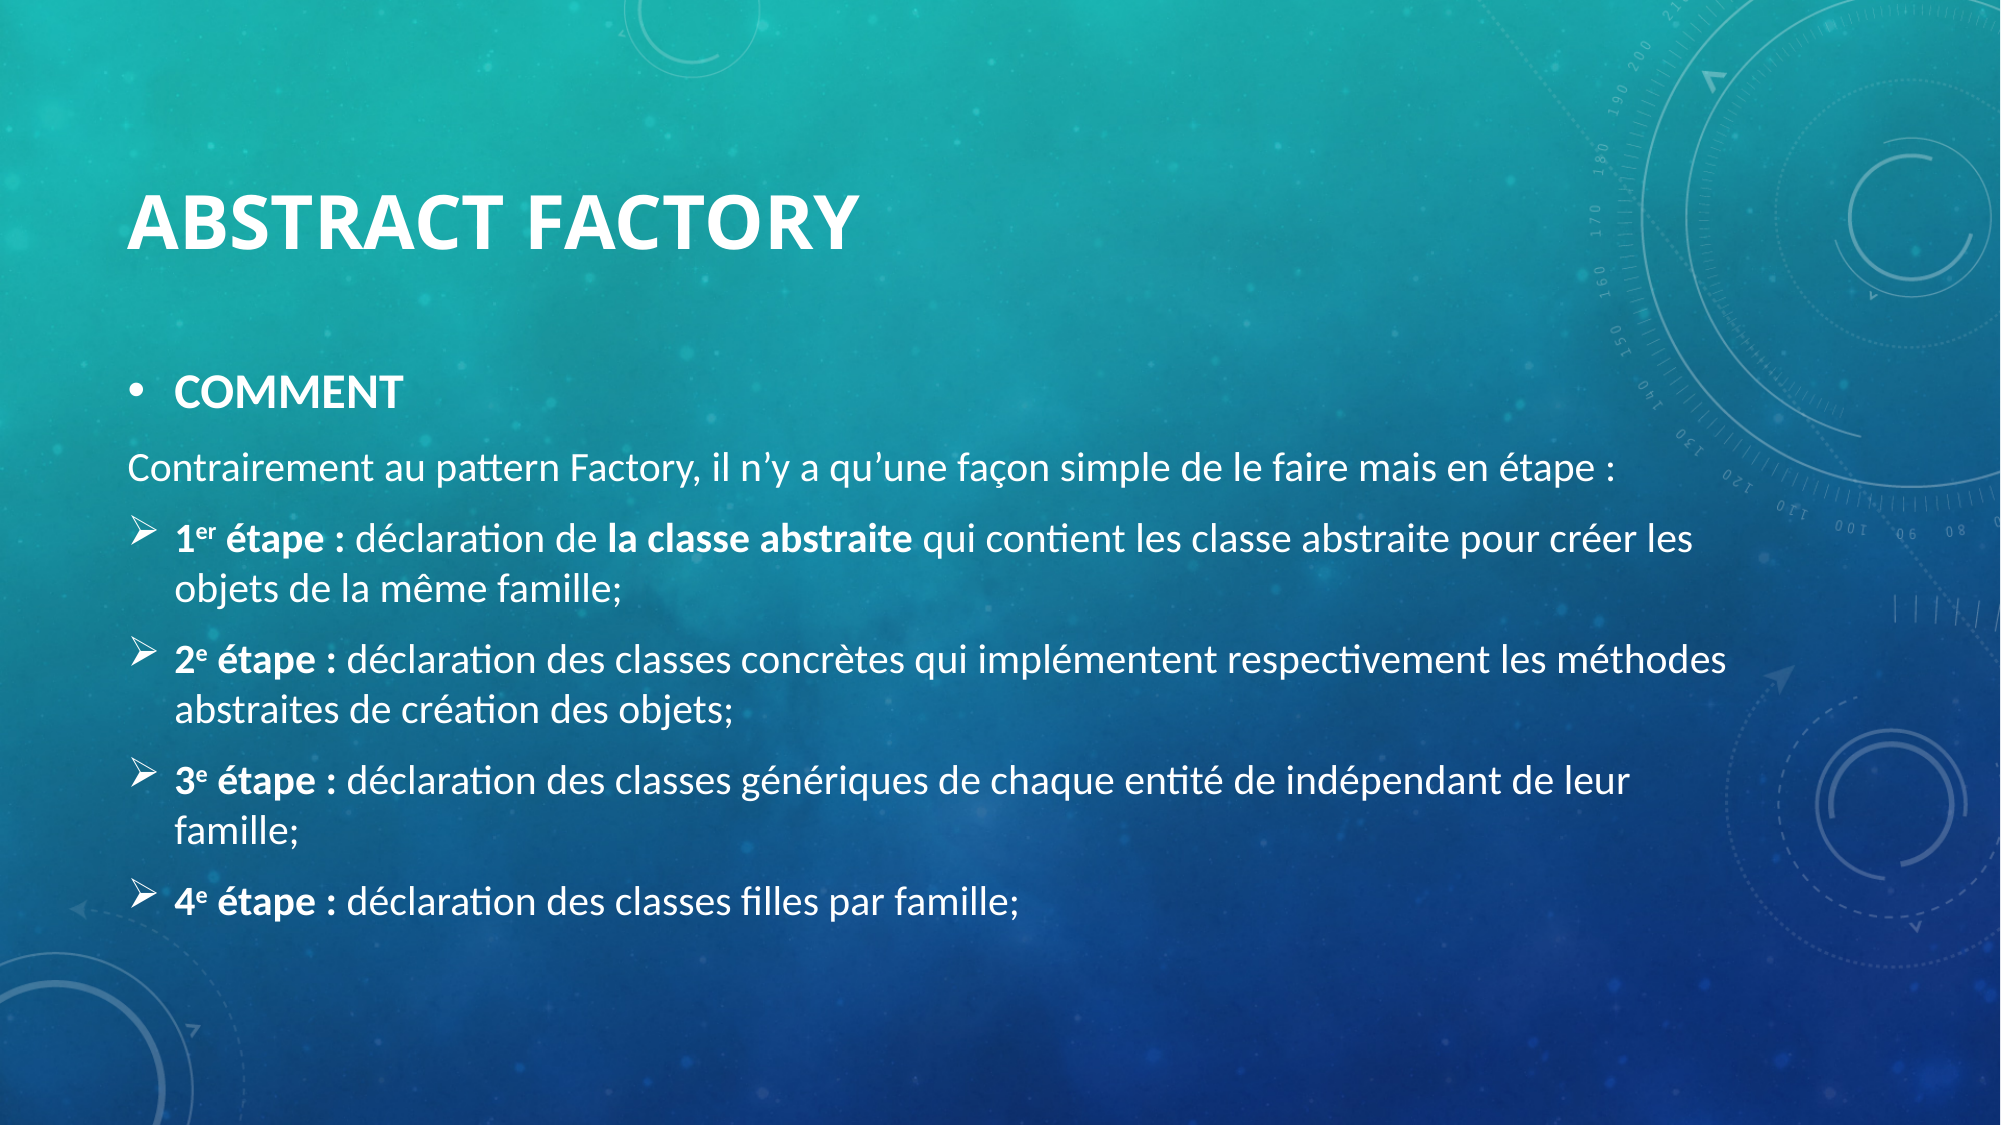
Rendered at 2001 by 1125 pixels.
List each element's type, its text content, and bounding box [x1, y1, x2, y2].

title ABSTRACT FACTORY [112, 99, 1775, 339]
list COMMENT Contrairement au pattern Factory, il n’y a qu’une façon simple de le faire mais en étape : 1er étape : déclaration de la classe abstraite qui contient les classe abstraite pour créer les objets de la même famille; 2e étape : déclaration des classes concrètes qui implémentent respectivement les méthodes abstraites de création des objets; 3e étape : déclaration des classes génériques de chaque entité de indépendant de leur famille; 4e étape : déclaration des classes filles par famille; [112, 351, 1775, 950]
picture [0, 0, 2001, 1125]
